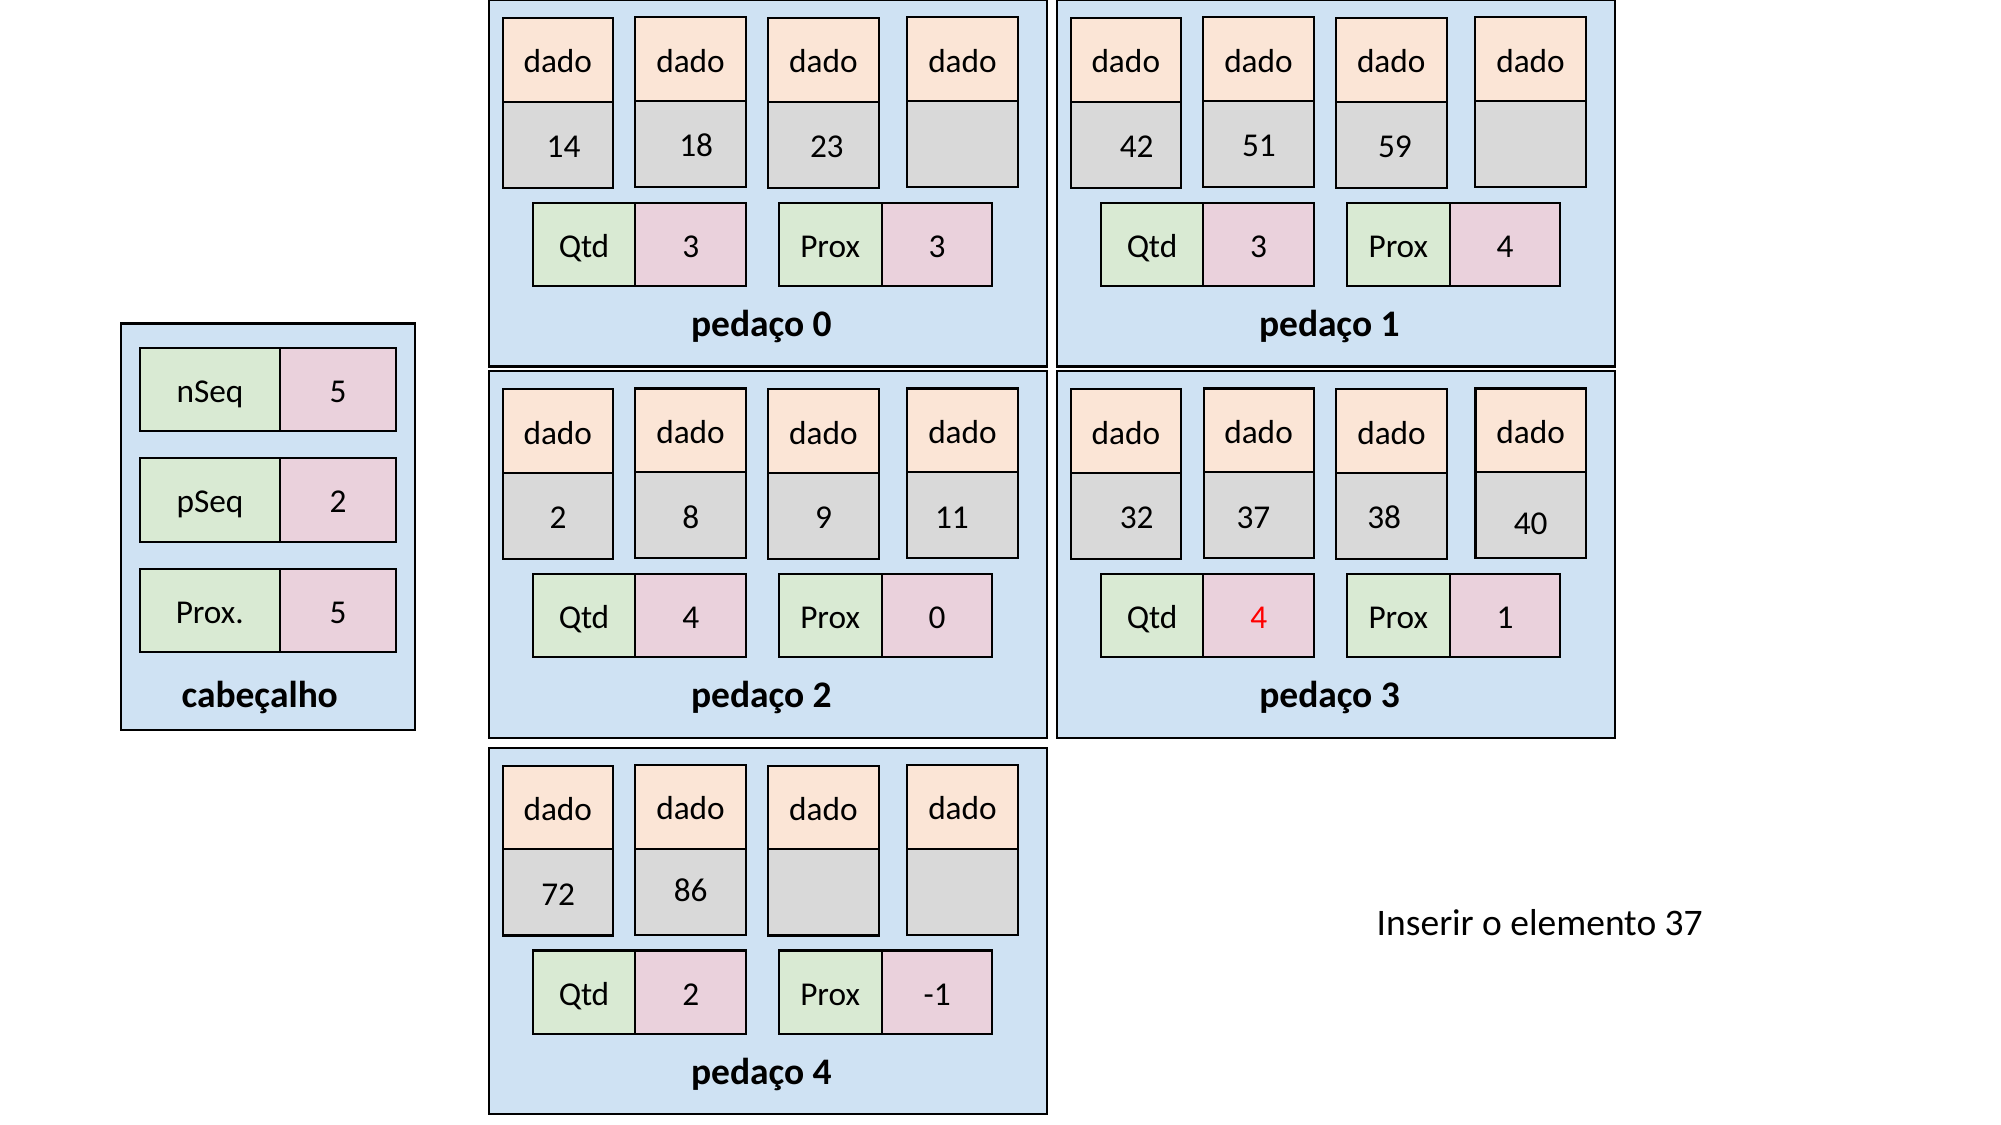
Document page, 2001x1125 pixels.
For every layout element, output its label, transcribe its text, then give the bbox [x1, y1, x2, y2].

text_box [489, 0, 1047, 367]
text_box Inserir o elemento 37 [1361, 890, 1719, 950]
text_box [489, 747, 1047, 1115]
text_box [489, 371, 1047, 738]
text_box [1057, 0, 1615, 367]
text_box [120, 323, 415, 731]
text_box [1057, 371, 1616, 738]
